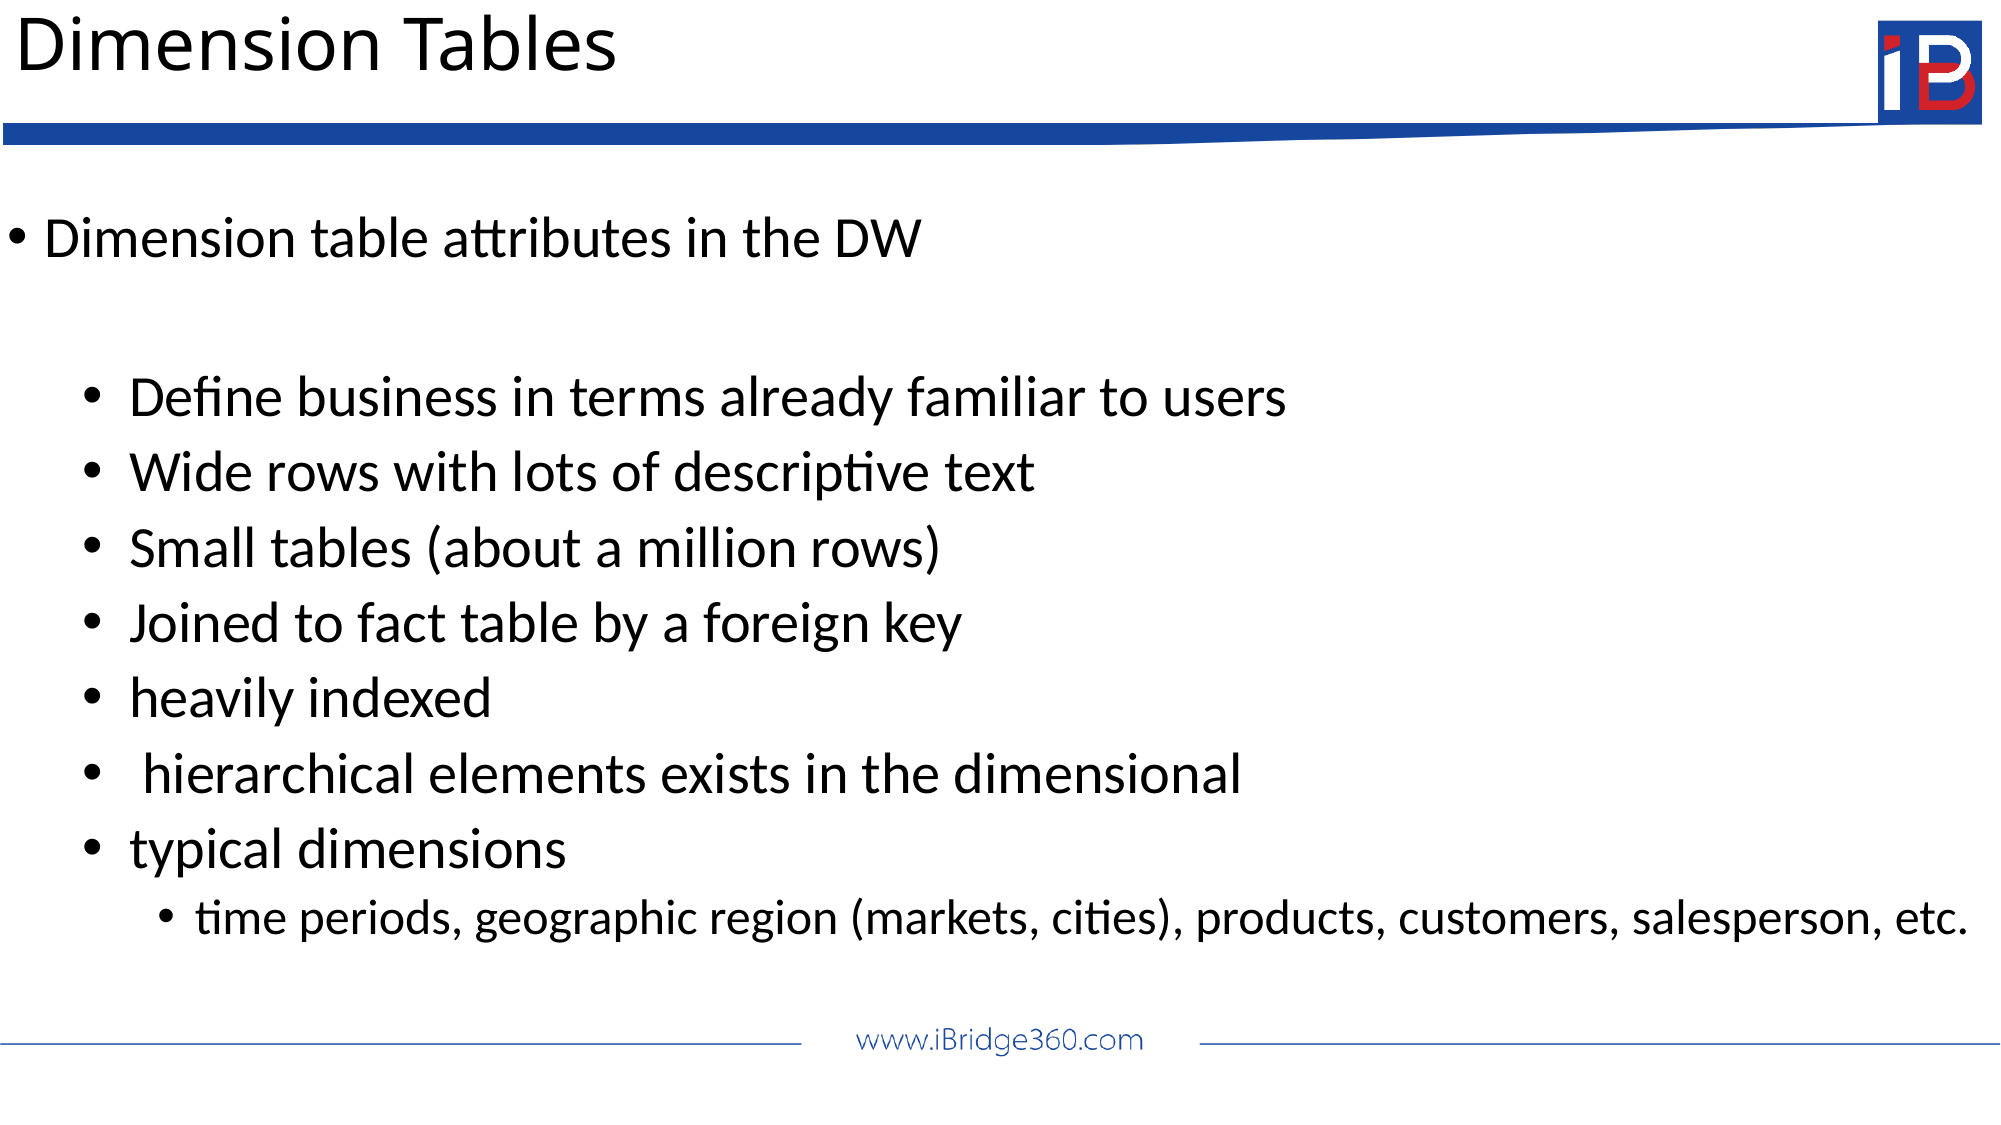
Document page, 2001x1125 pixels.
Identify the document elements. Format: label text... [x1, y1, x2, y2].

title Dimension Tables [0, 0, 1997, 150]
list Dimension table attributes in the DW Define business in terms already familiar to users Wide rows with lots of descriptive text Small tables (about a million rows) Joined to fact table by a foreign key heavily indexed hierarchical elements exists in the dimensional typical dimensions time periods, geographic region (markets, cities), products, customers, salesperson, etc. [0, 200, 2000, 1013]
picture [0, 1023, 2001, 1057]
